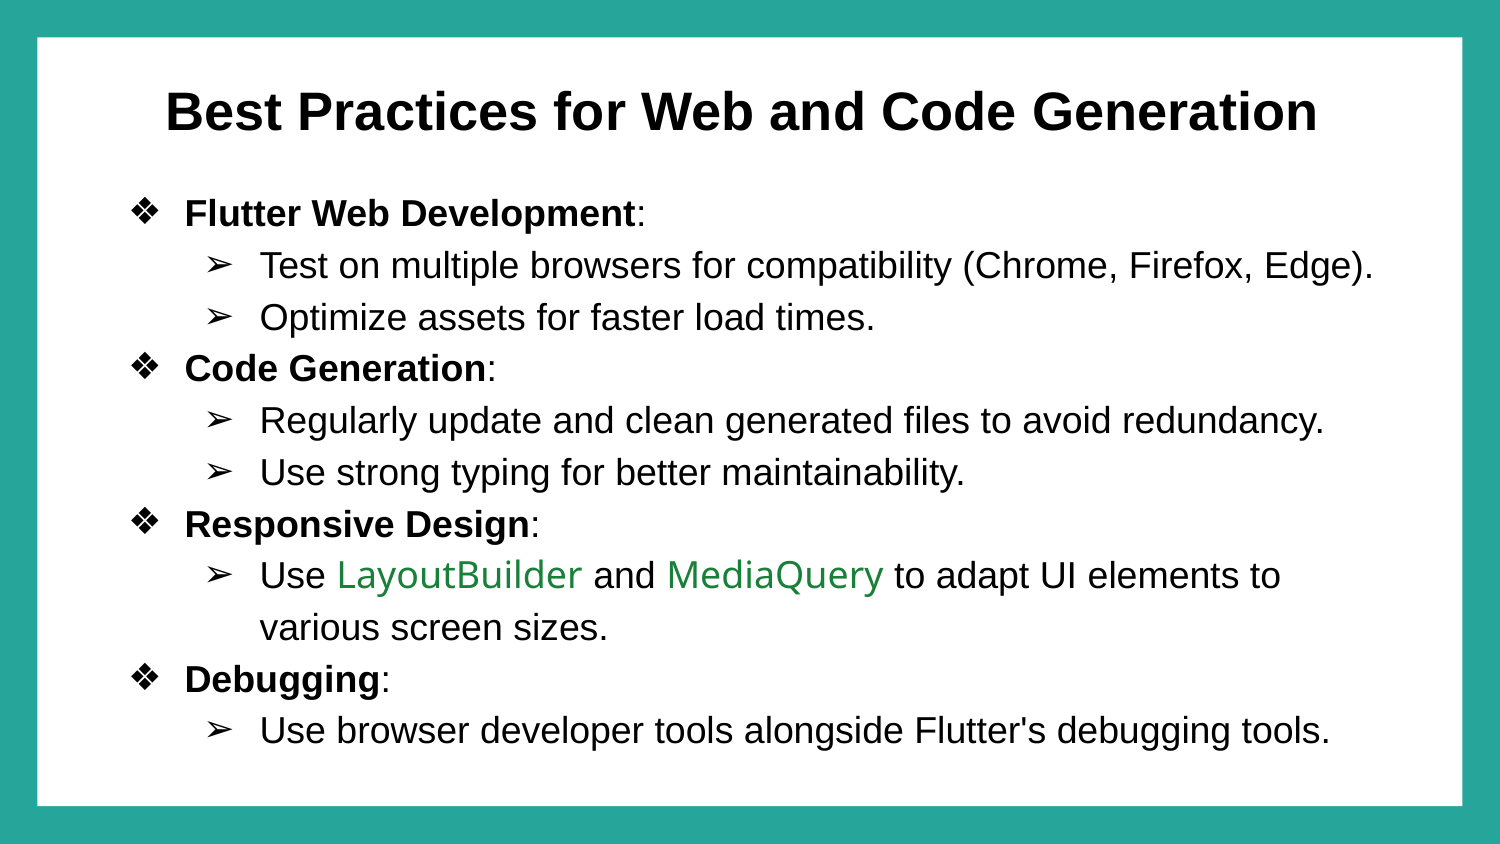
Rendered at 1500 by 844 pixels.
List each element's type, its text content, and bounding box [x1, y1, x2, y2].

title Best Practices for Web and Code Generation [82, 56, 1388, 170]
text_box Flutter Web Development: Test on multiple browsers for compatibility (Chrome, Firefox, Edge). Optimize assets for faster load times. Code Generation: Regularly update and clean generated files to avoid redundancy. Use strong typing for better maintainability. Responsive Design: Use LayoutBuilder and MediaQuery to adapt UI elements to various screen sizes. Debugging: Use browser developer tools alongside Flutter's debugging tools. [94, 174, 1399, 745]
